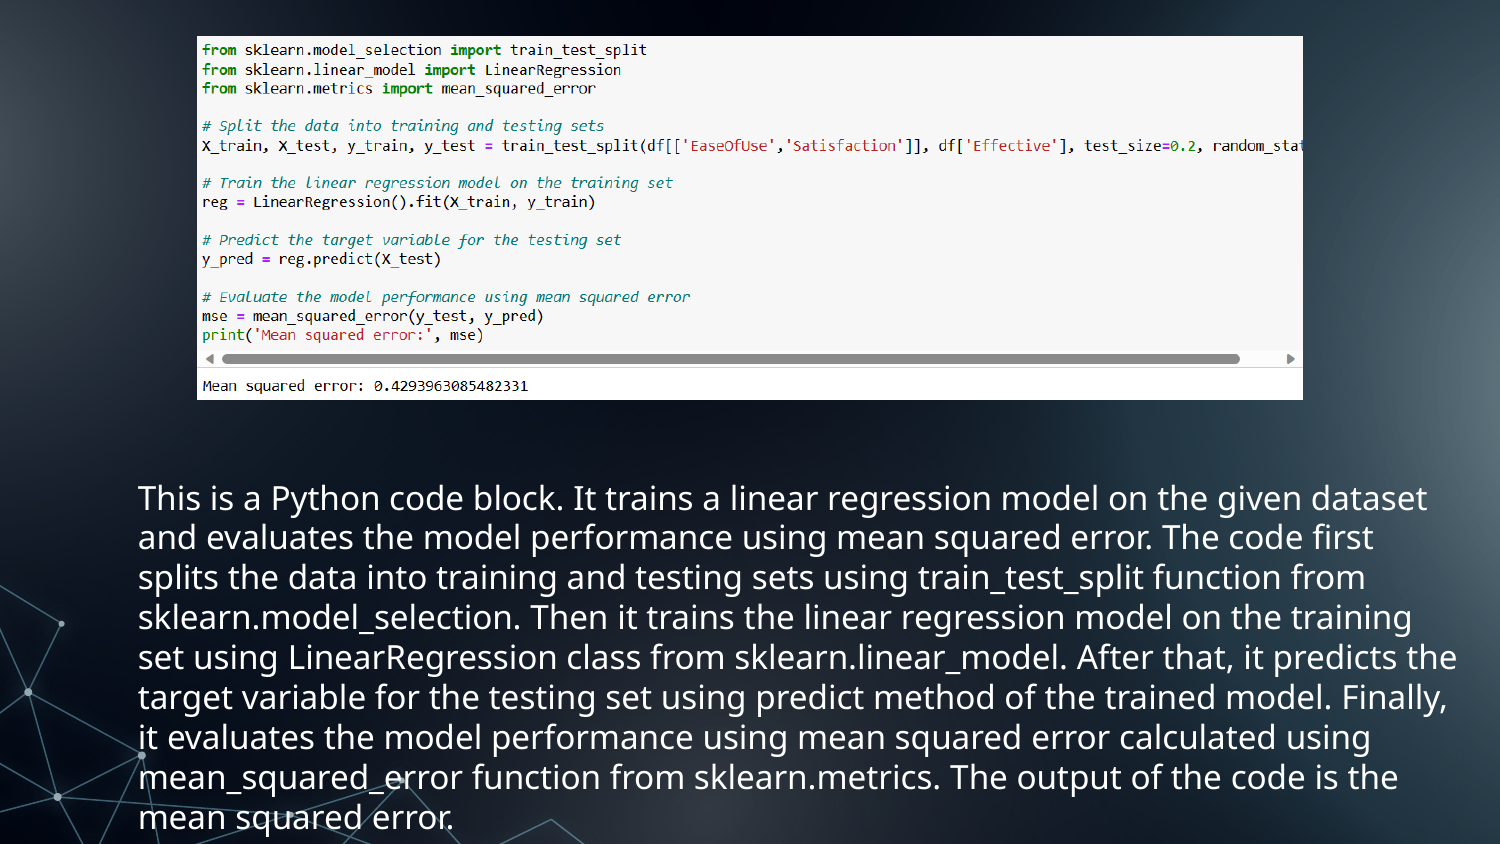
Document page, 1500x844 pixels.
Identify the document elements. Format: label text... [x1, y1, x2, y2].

title This is a Python code block. It trains a linear regression model on the given dataset and evaluates the model performance using mean squared error. The code first splits the data into training and testing sets using train_test_split function from sklearn.model_selection. Then it trains the linear regression model on the training set using LinearRegression class from sklearn.linear_model. After that, it predicts the target variable for the testing set using predict method of the trained model. Finally, it evaluates the model performance using mean squared error calculated using mean_squared_error function from sklearn.metrics. The output of the code is the mean squared error. [122, 461, 1479, 560]
picture [0, 0, 1500, 844]
